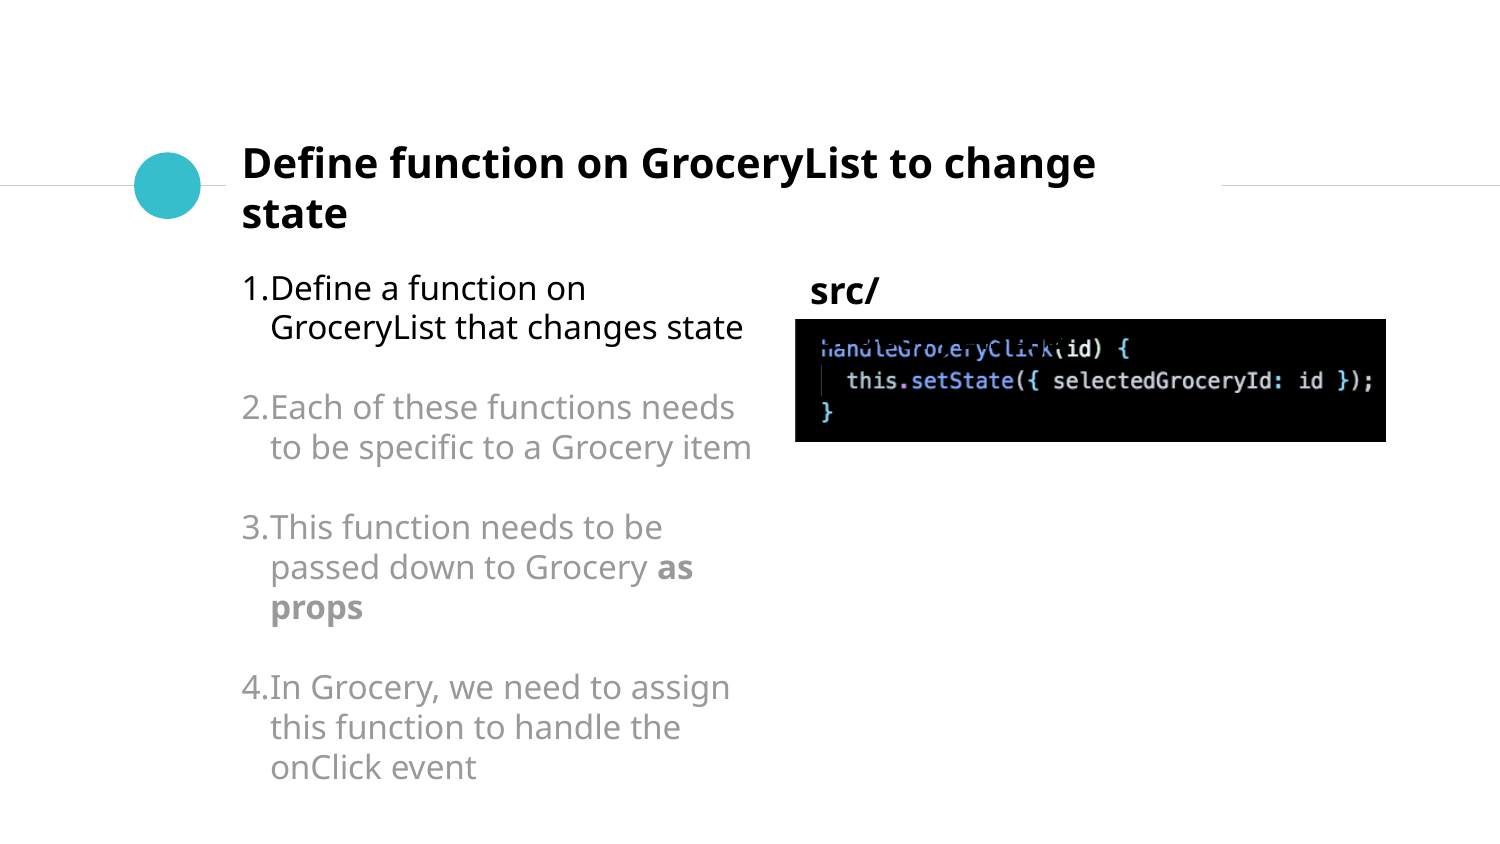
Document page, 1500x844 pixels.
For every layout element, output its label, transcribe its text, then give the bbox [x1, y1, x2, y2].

title Define function on GroceryList to change state [226, 151, 1222, 223]
text_box Define a function on GroceryList that changes state Each of these functions needs to be specific to a Grocery item This function needs to be passed down to Grocery as props In Grocery, we need to assign this function to handle the onClick event [226, 259, 782, 760]
picture [794, 319, 1386, 442]
text_box src/GroceryList.js [795, 259, 1116, 318]
